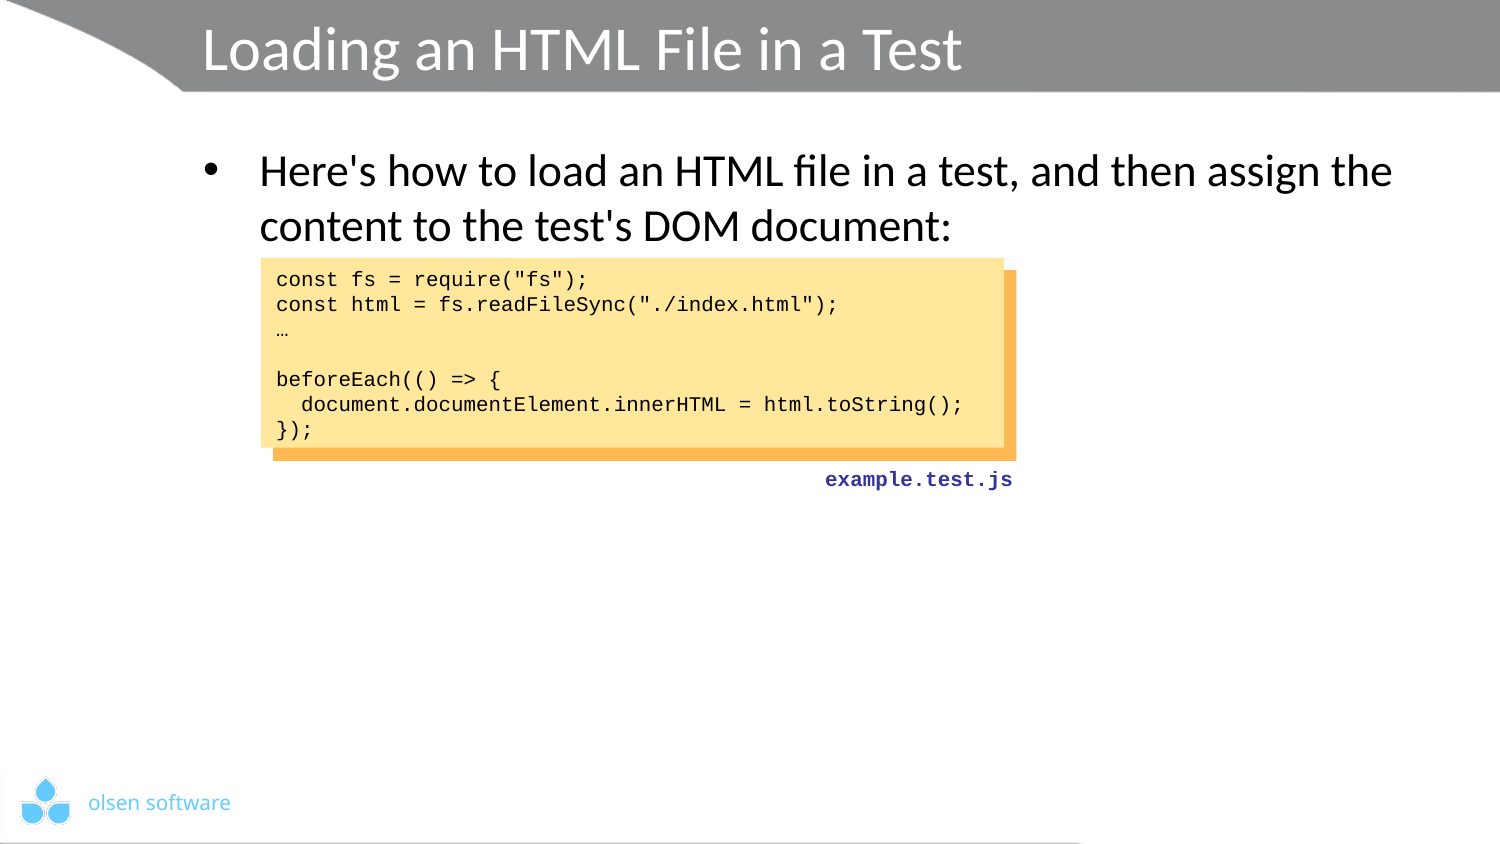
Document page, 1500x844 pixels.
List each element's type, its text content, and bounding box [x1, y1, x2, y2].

picture [0, 0, 1500, 844]
text_box const fs = require("fs"); const html = fs.readFileSync("./index.html"); … beforeEach(() => { document.documentElement.innerHTML = html.toString(); }); [260, 257, 1005, 448]
title Loading an HTML File in a Test [187, 0, 1426, 93]
text_box example.test.js [810, 458, 1028, 499]
list Here's how to load an HTML file in a test, and then assign the content to the test's DOM document: [188, 133, 1494, 716]
